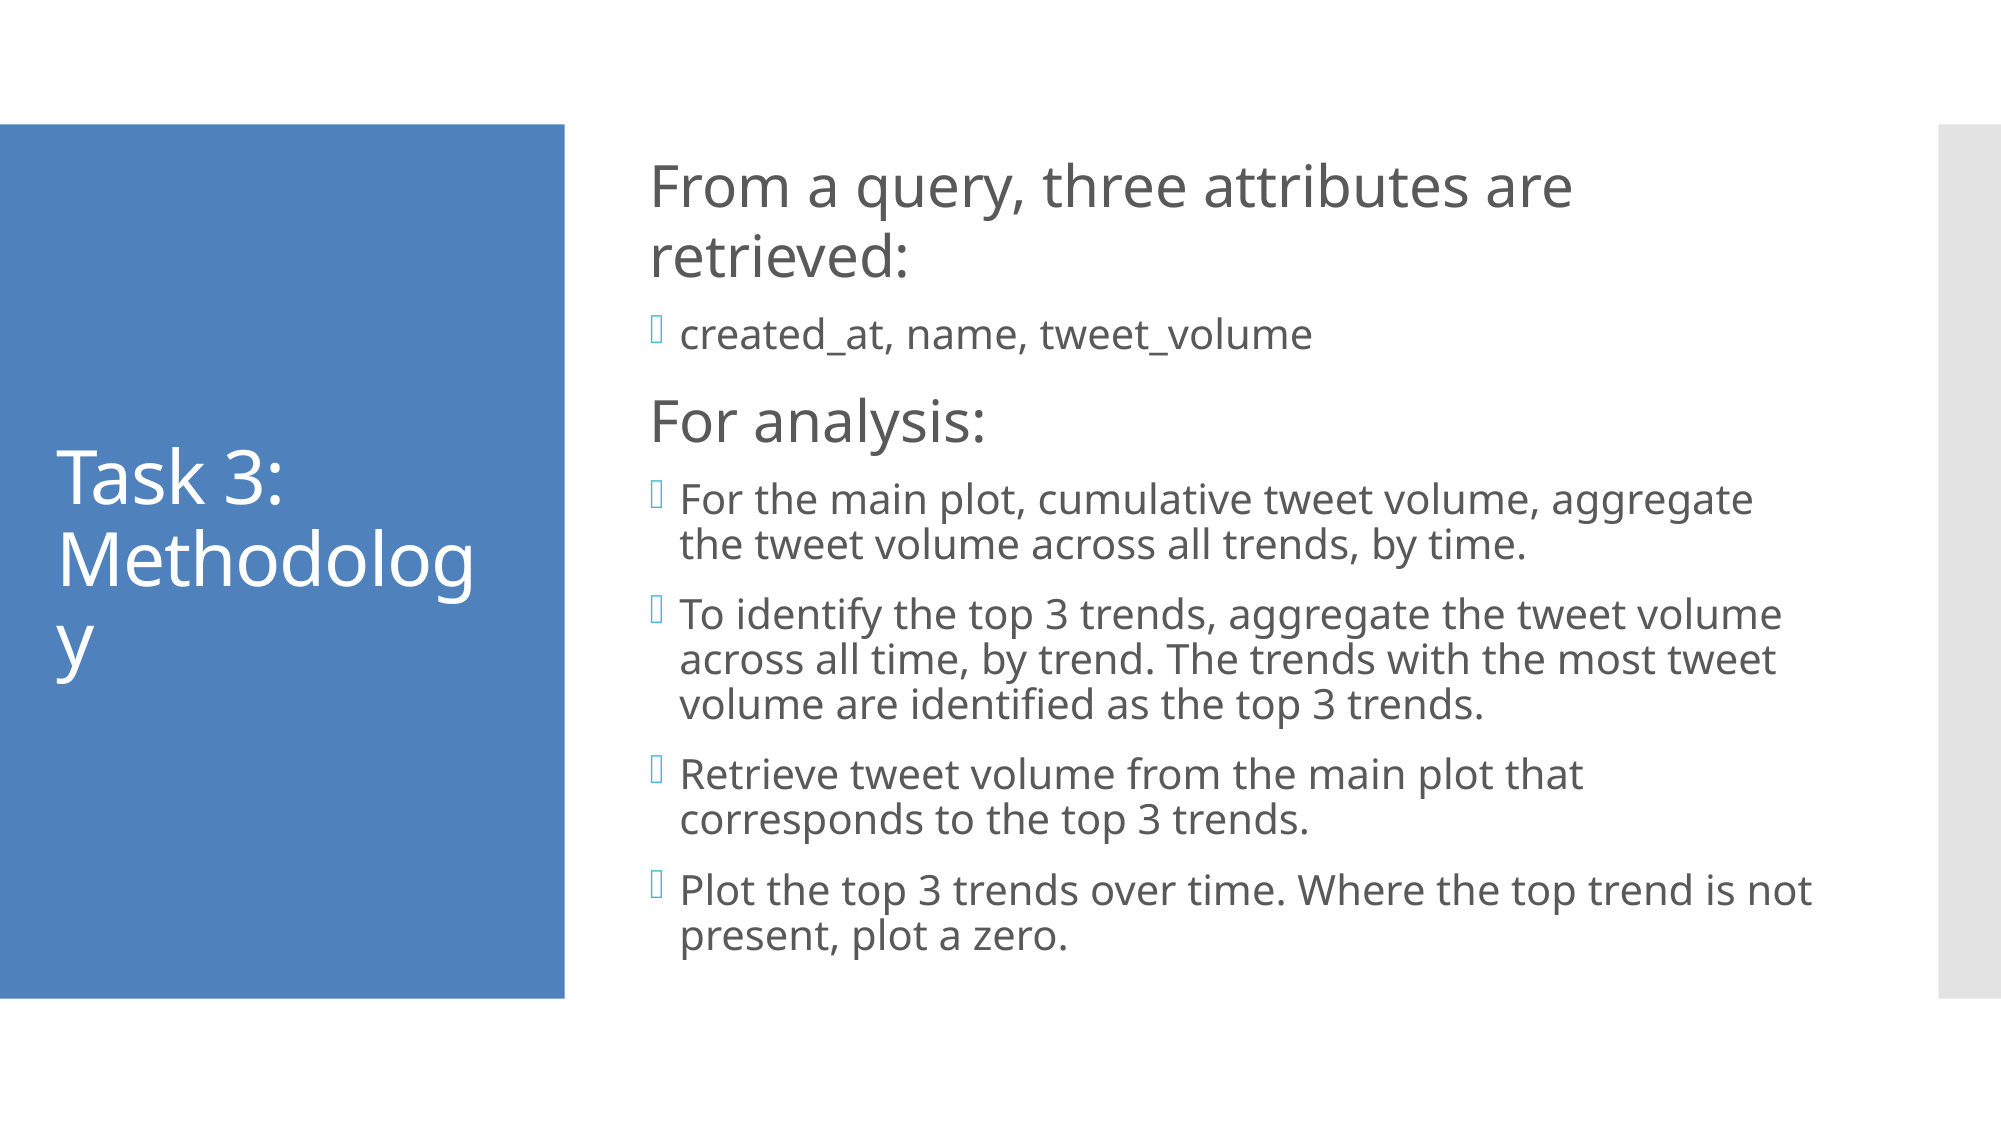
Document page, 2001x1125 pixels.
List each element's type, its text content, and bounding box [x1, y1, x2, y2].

text_box From a query, three attributes are retrieved: created_at, name, tweet_volume For analysis: For the main plot, cumulative tweet volume, aggregate the tweet volume across all trends, by time. To identify the top 3 trends, aggregate the tweet volume across all time, by trend. The trends with the most tweet volume are identified as the top 3 trends. Retrieve tweet volume from the main plot that corresponds to the top 3 trends. Plot the top 3 trends over time. Where the top trend is not present, plot a zero. [634, 141, 1835, 982]
text_box Task 3: Methodology [41, 184, 525, 939]
